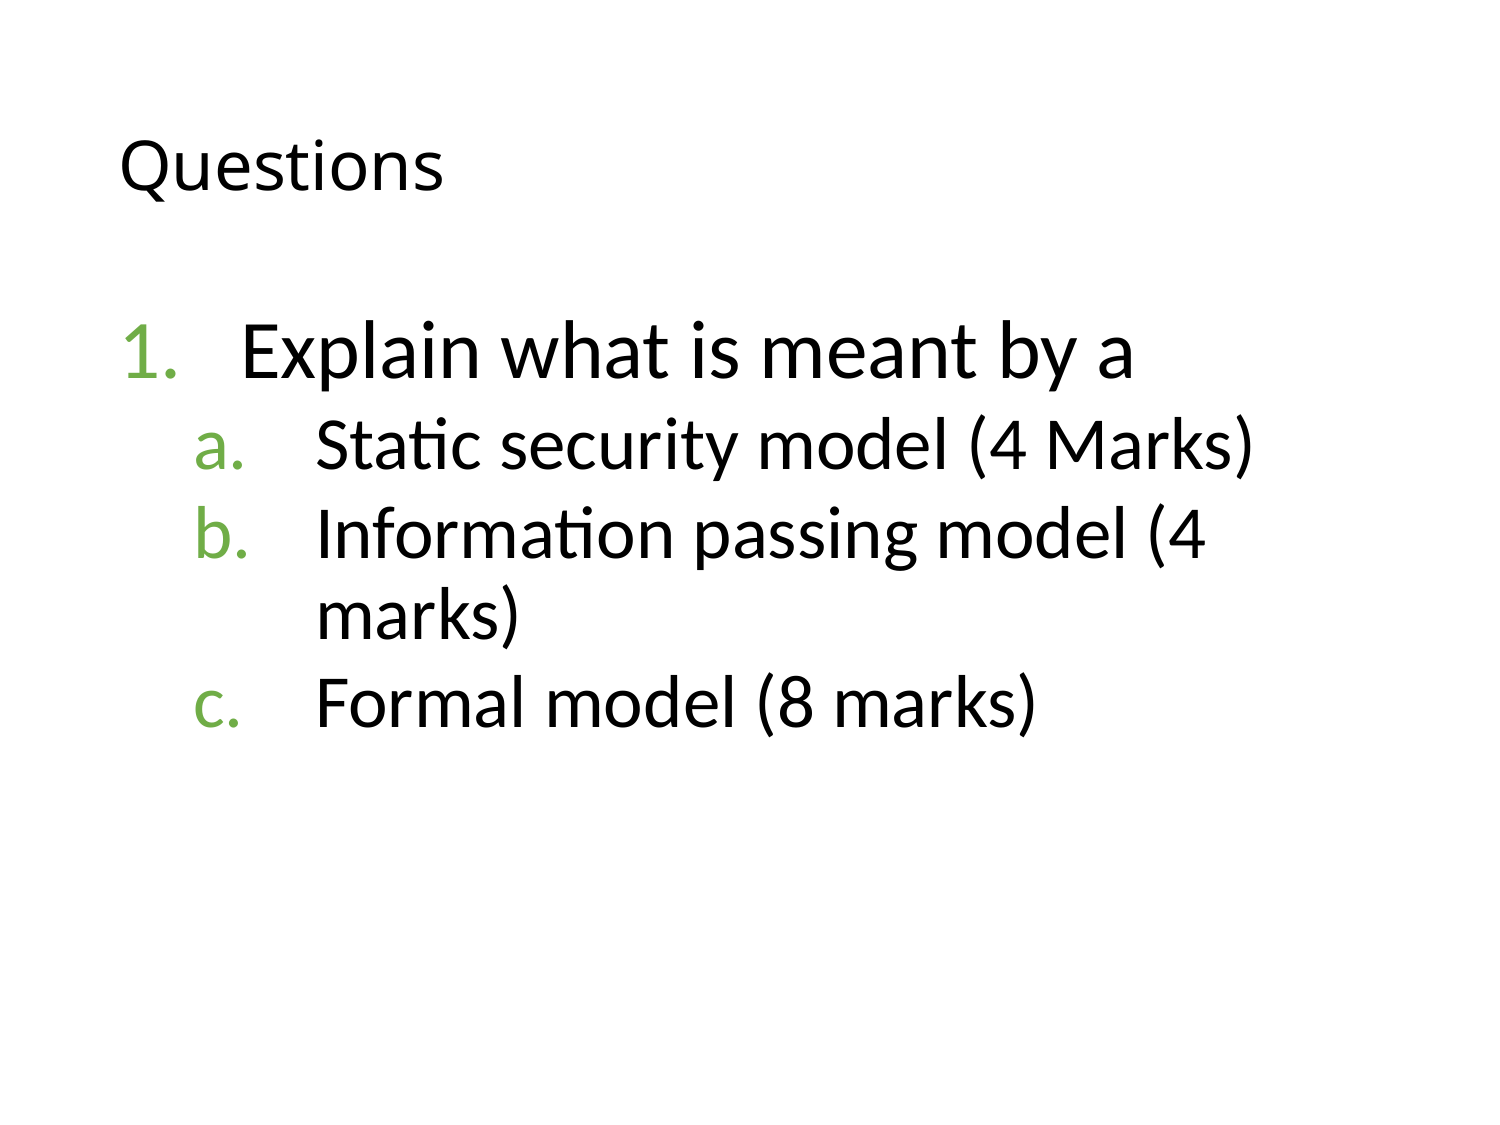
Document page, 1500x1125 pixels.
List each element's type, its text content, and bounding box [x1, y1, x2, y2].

list Explain what is meant by a Static security model (4 Marks) Information passing model (4 marks) Formal model (8 marks) [103, 299, 1397, 1014]
title Questions [103, 59, 1397, 278]
